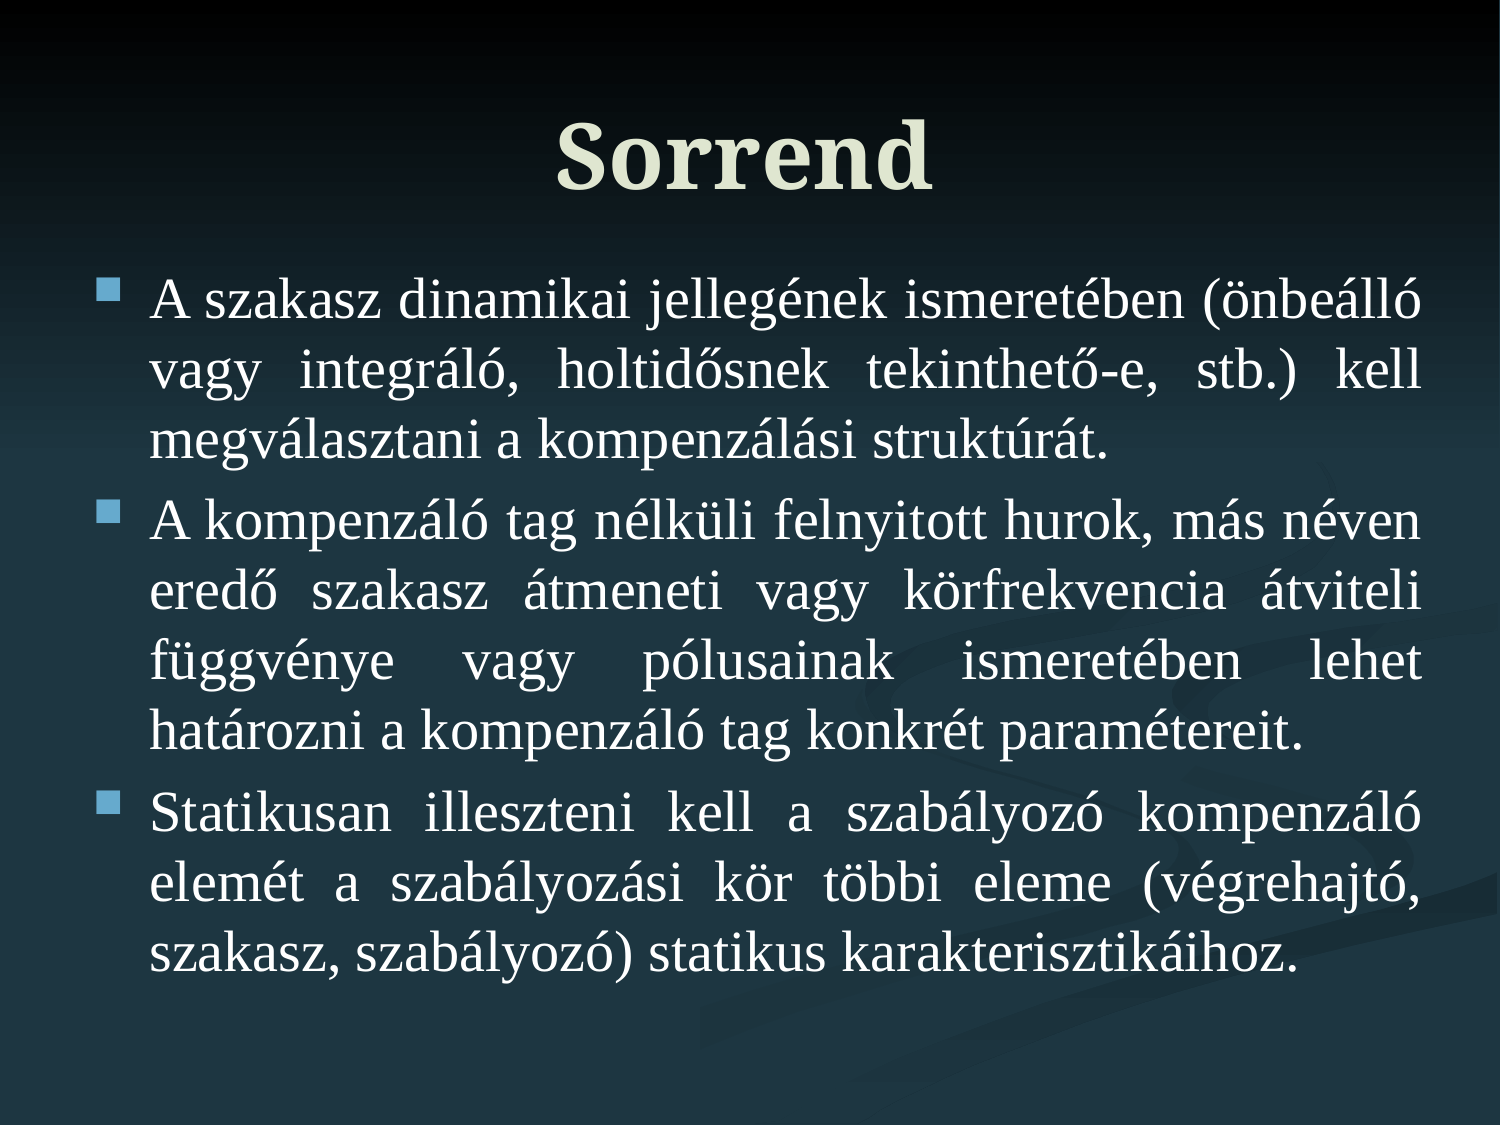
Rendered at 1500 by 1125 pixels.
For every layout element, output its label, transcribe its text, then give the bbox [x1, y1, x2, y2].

list A szakasz dinamikai jellegének ismeretében (önbeálló vagy integráló, holtidősnek tekinthető-e, stb.) kell megválasztani a kompenzálási struktúrát. A kompenzáló tag nélküli felnyitott hurok, más néven eredő szakasz átmeneti vagy körfrekvencia átviteli függvénye vagy pólusainak ismeretében lehet határozni a kompenzáló tag konkrét paramétereit. Statikusan illeszteni kell a szabályozó kompenzáló elemét a szabályozási kör többi eleme (végrehajtó, szakasz, szabályozó) statikus karakterisztikáihoz. [78, 252, 1439, 1006]
title Sorrend [70, 90, 1419, 216]
